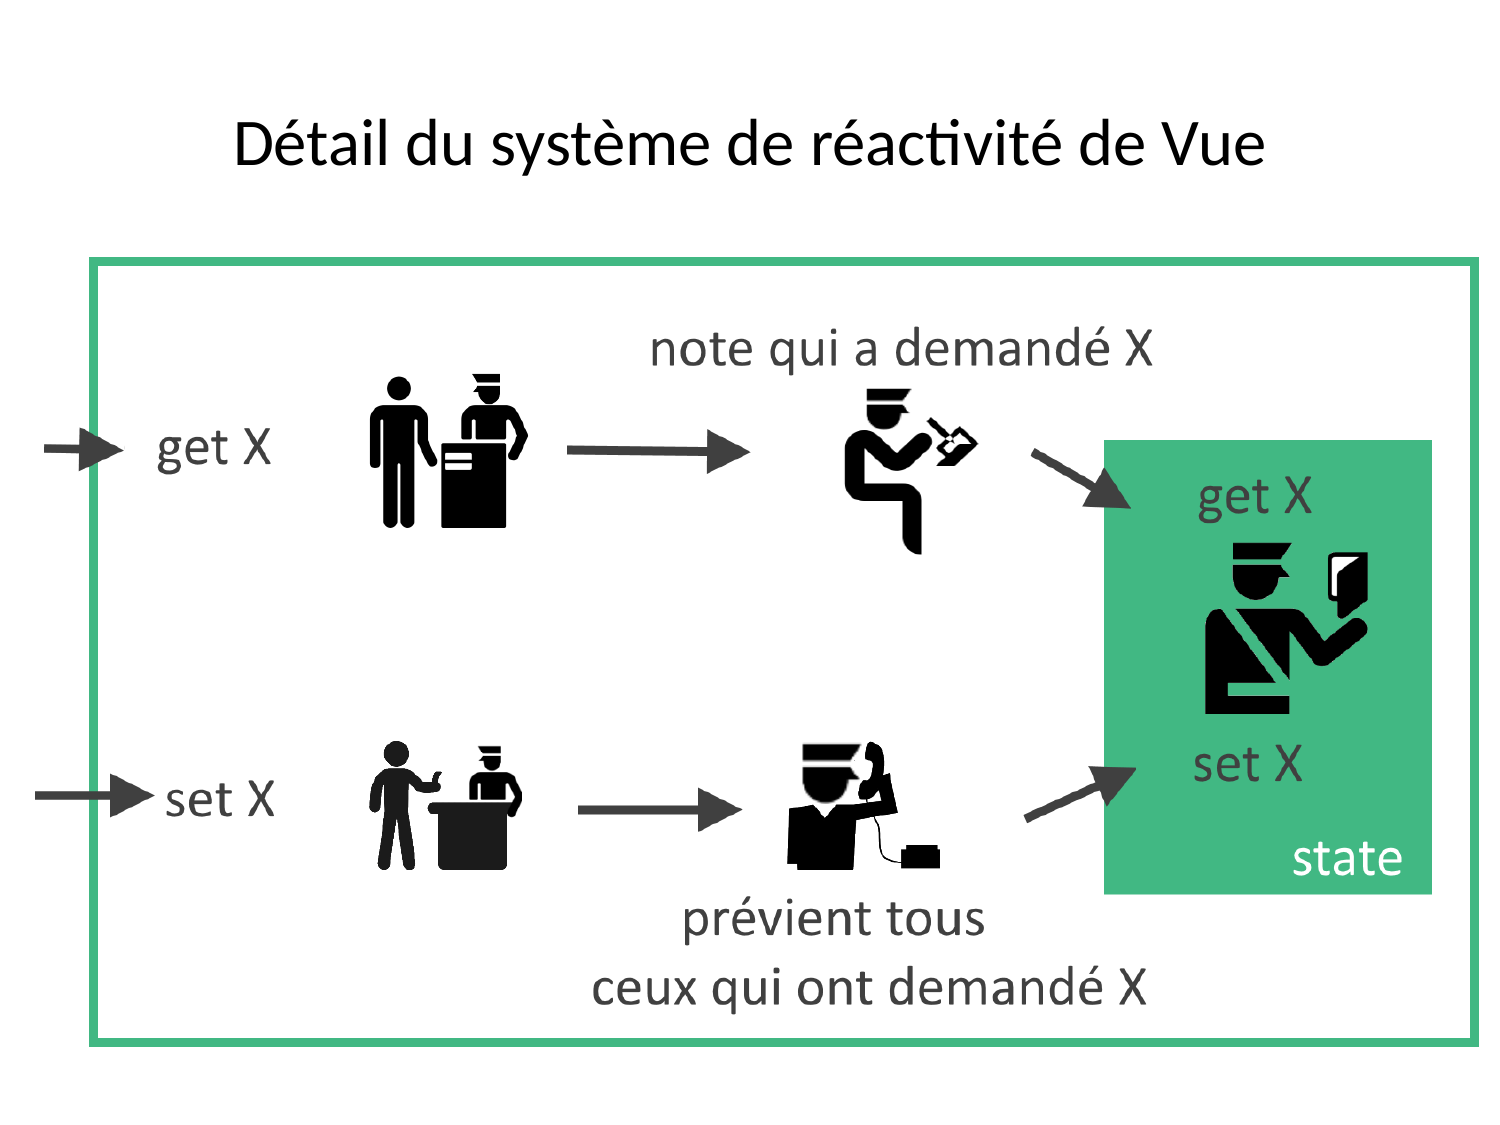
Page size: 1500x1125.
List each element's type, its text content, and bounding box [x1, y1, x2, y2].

title Détail du système de réactivité de Vue [75, 45, 1425, 230]
picture [0, 231, 1500, 1060]
